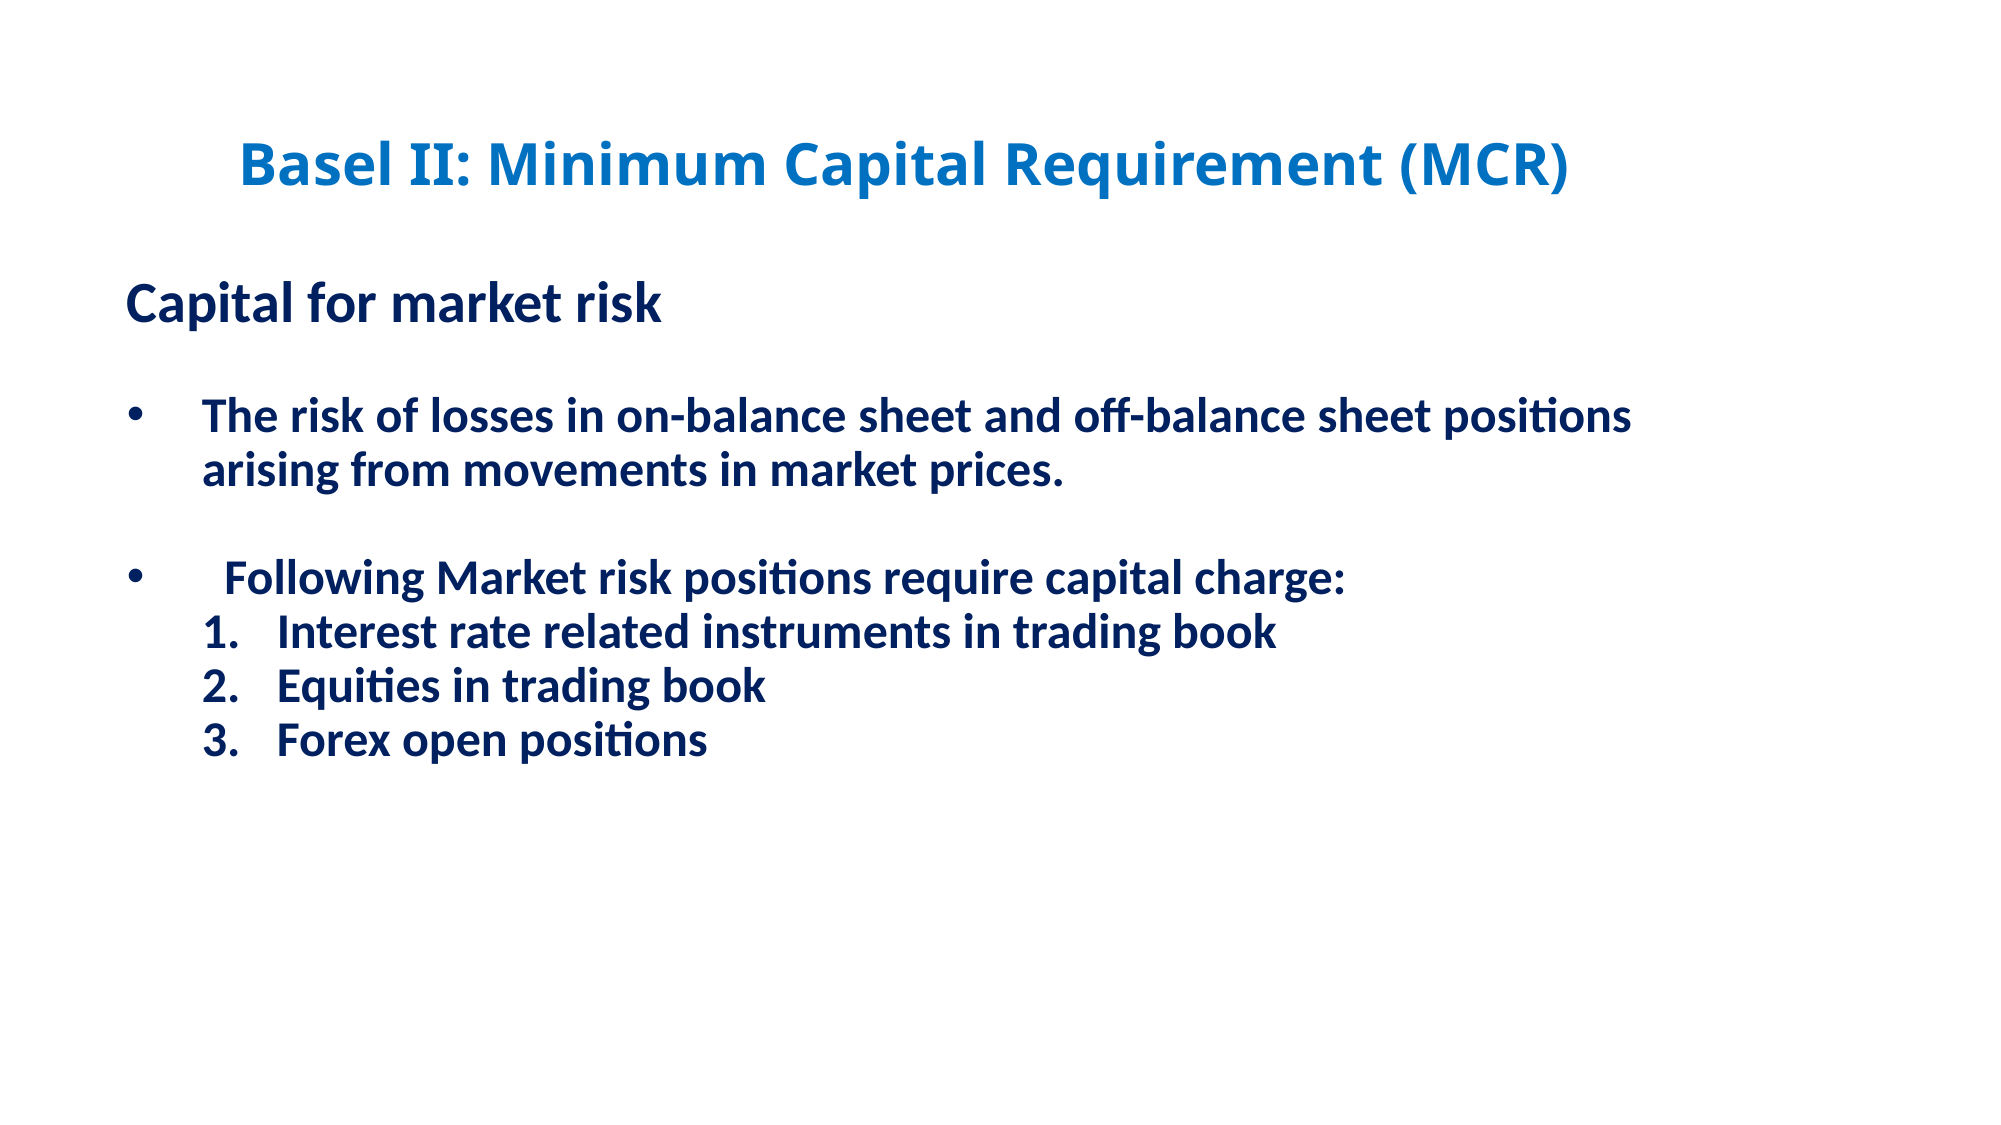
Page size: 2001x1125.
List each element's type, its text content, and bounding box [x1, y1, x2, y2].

list Capital for market risk The risk of losses in on-balance sheet and off-balance sheet positions arising from movements in market prices. Following Market risk positions require capital charge: Interest rate related instruments in trading book Equities in trading book Forex open positions [74, 265, 1661, 1030]
title Basel II: Minimum Capital Requirement (MCR) [223, 112, 1949, 222]
